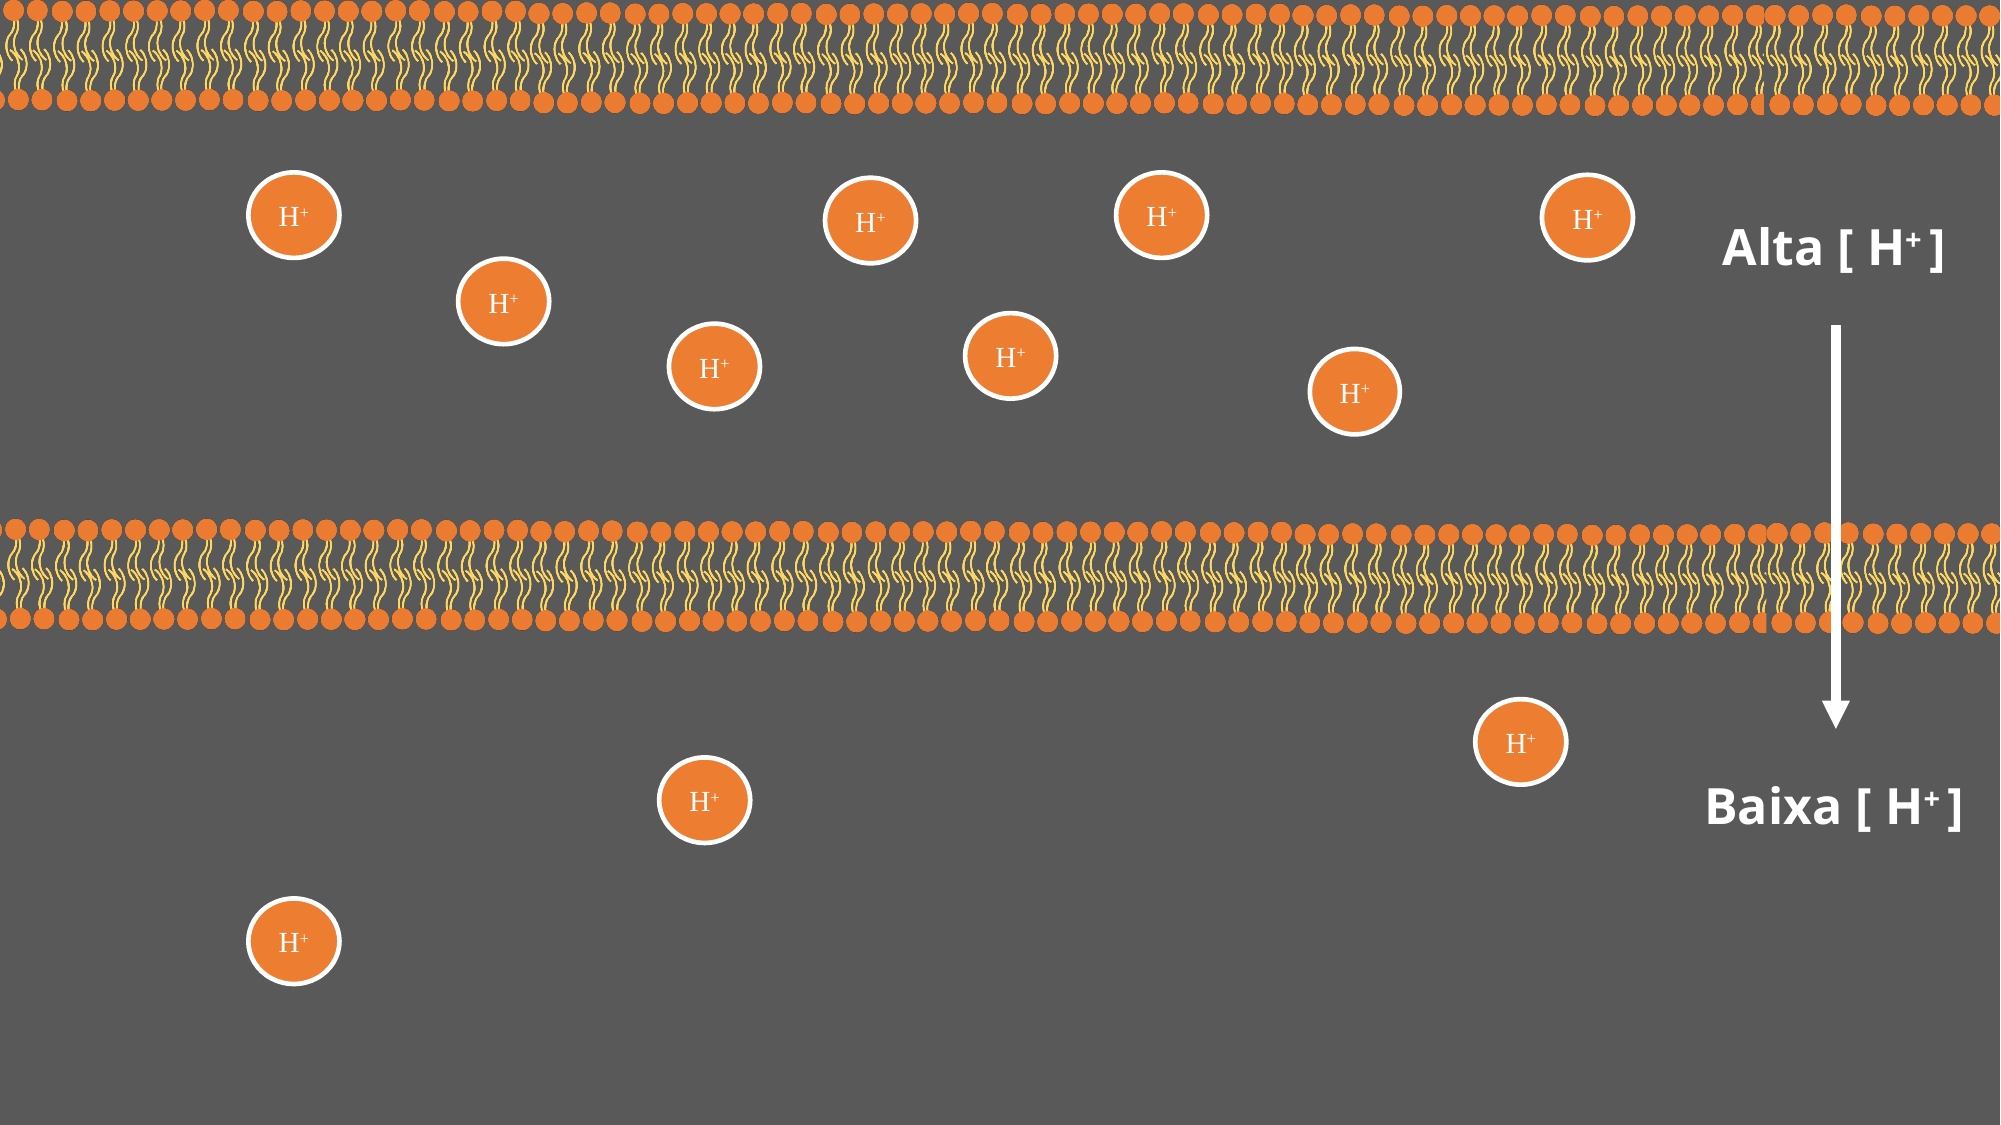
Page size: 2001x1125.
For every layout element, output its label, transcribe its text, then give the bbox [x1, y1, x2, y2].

text_box H+ [823, 176, 918, 265]
text_box H+ [457, 257, 551, 346]
text_box H+ [247, 171, 341, 259]
picture [1836, 522, 2000, 635]
text_box H+ [667, 322, 762, 411]
text_box H+ [247, 897, 341, 986]
picture [0, 518, 1835, 635]
text_box H+ [1308, 347, 1401, 436]
picture [0, 0, 2000, 117]
text_box H+ [1474, 698, 1568, 786]
text_box Baixa [ H+ ] [1668, 767, 2000, 842]
text_box H+ [658, 756, 752, 844]
text_box H+ [1115, 171, 1209, 259]
text_box H+ [964, 312, 1058, 400]
text_box H+ [1540, 173, 1635, 262]
text_box Alta [ H+ ] [1668, 208, 2000, 283]
